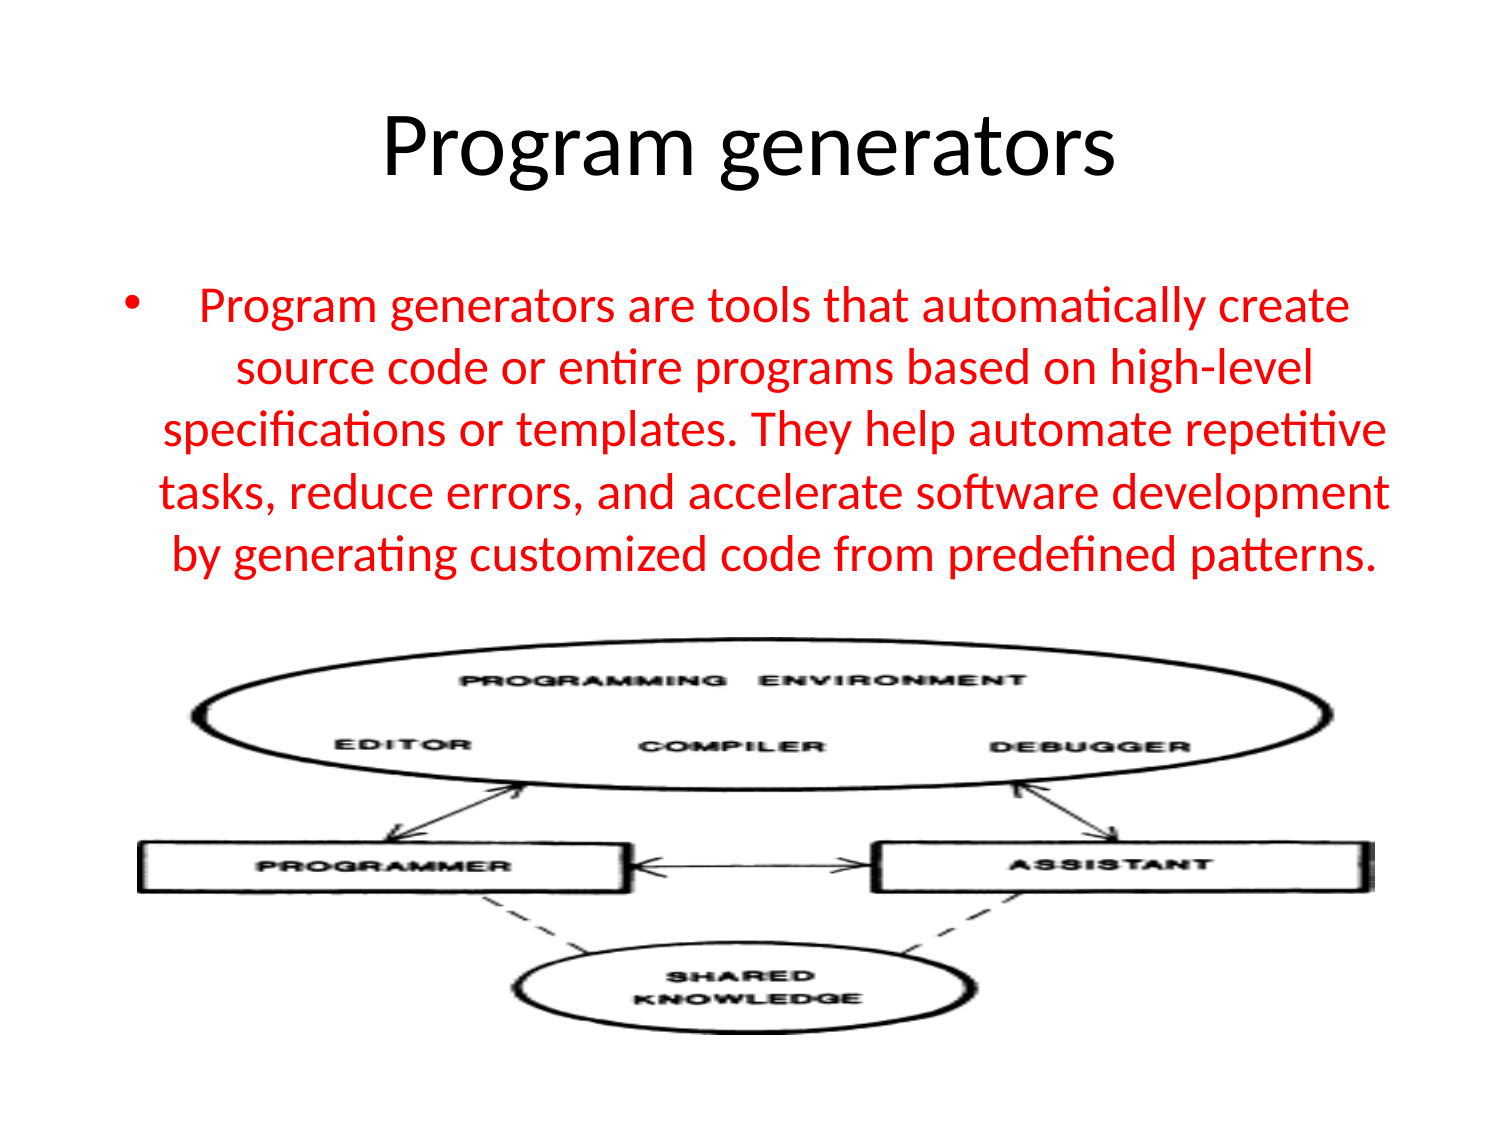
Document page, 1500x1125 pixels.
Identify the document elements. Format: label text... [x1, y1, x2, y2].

picture [137, 637, 1376, 1035]
list Program generators are tools that automatically create source code or entire programs based on high-level specifications or templates. They help automate repetitive tasks, reduce errors, and accelerate software development by generating customized code from predefined patterns. [75, 262, 1425, 613]
title Program generators [75, 45, 1425, 233]
